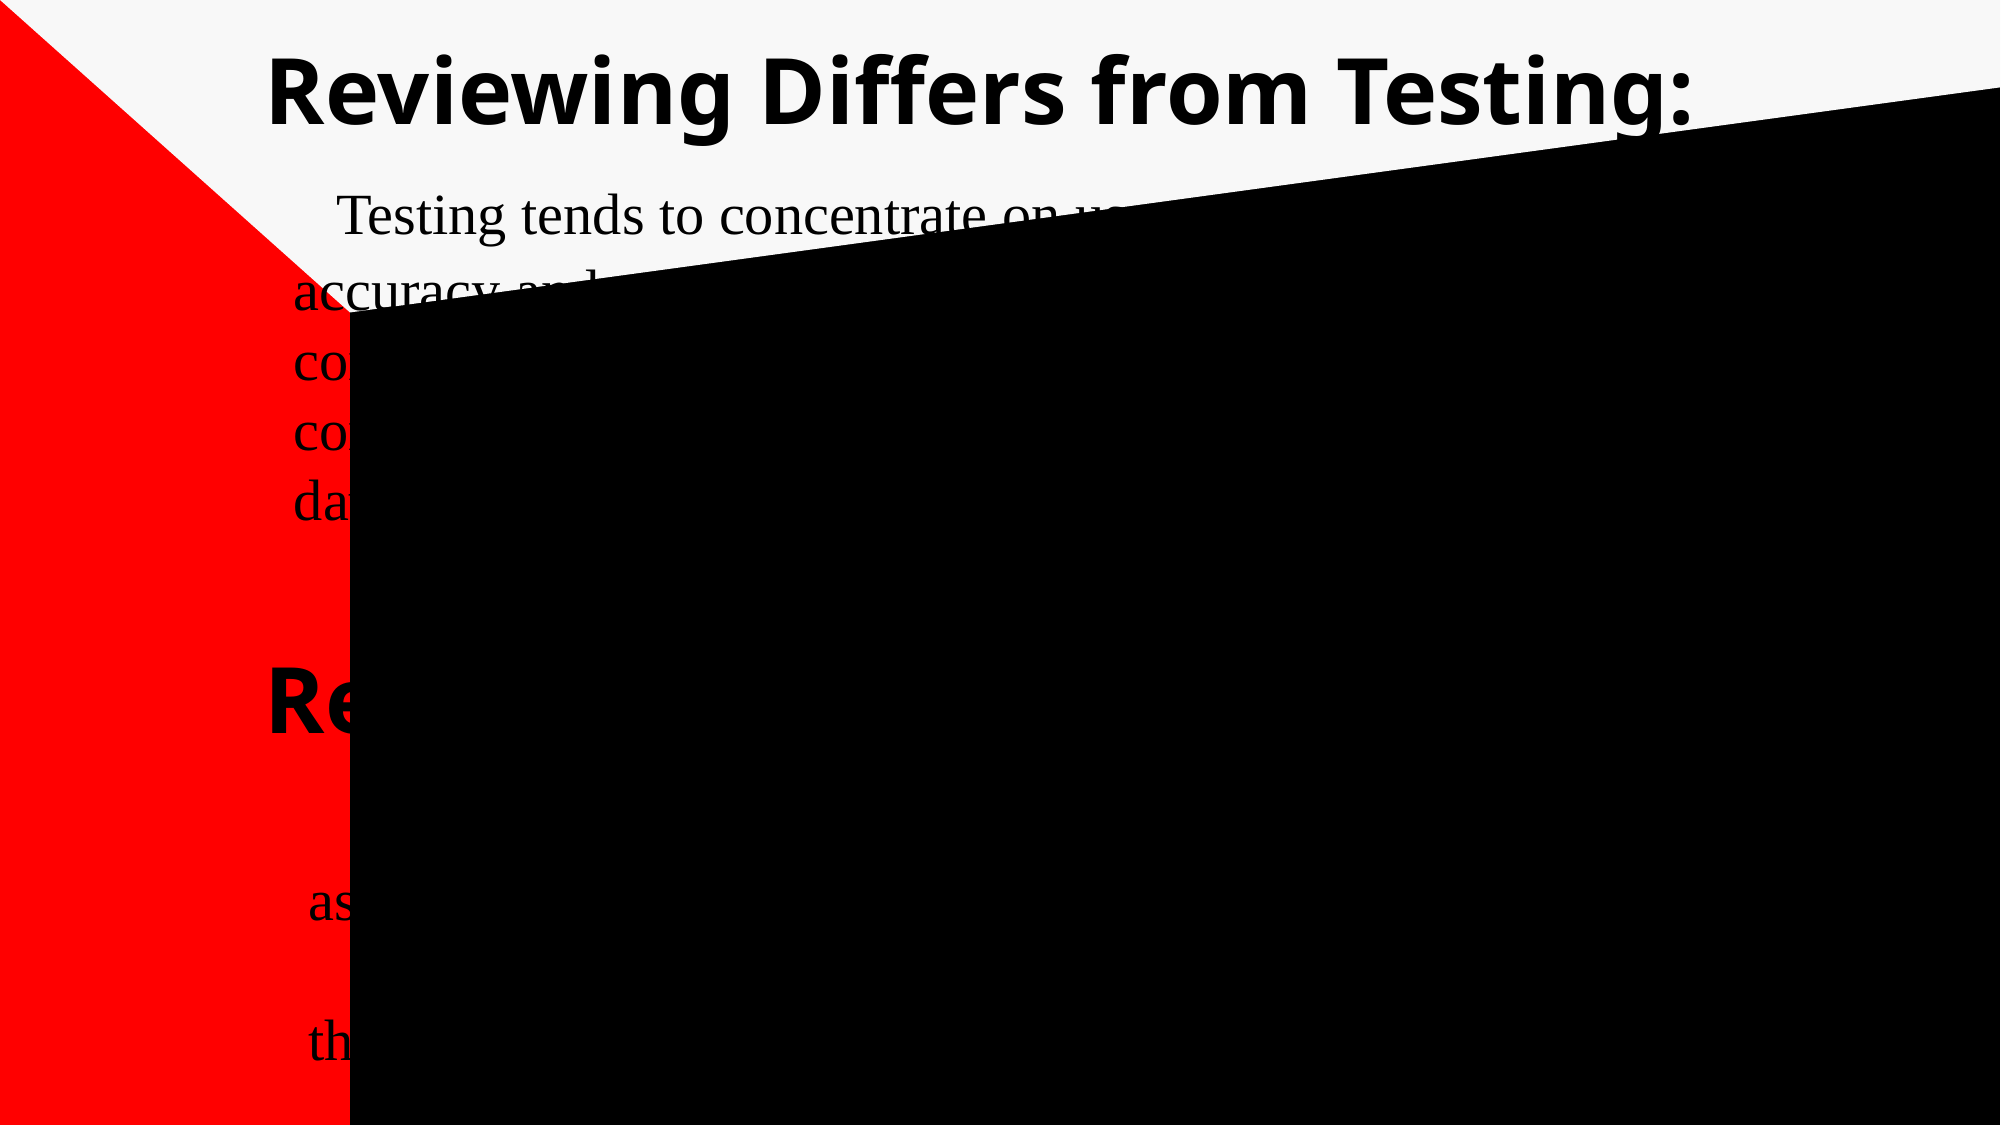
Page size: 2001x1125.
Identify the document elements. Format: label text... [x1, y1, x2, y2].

title Reviewing Differs from Testing: Testing tends to concentrate on users and issue of accuracy and statistics. Reviews develop information about conformance of a product to management schedule and company policy. Also, reviews don't produce quantitative data about a document or statistics. Reviewing Differs from Editing Editors bring their training in editing. Reviewers such as managers, subject-matter experts, and programmers bring their professional opinions. [249, 24, 1750, 1125]
